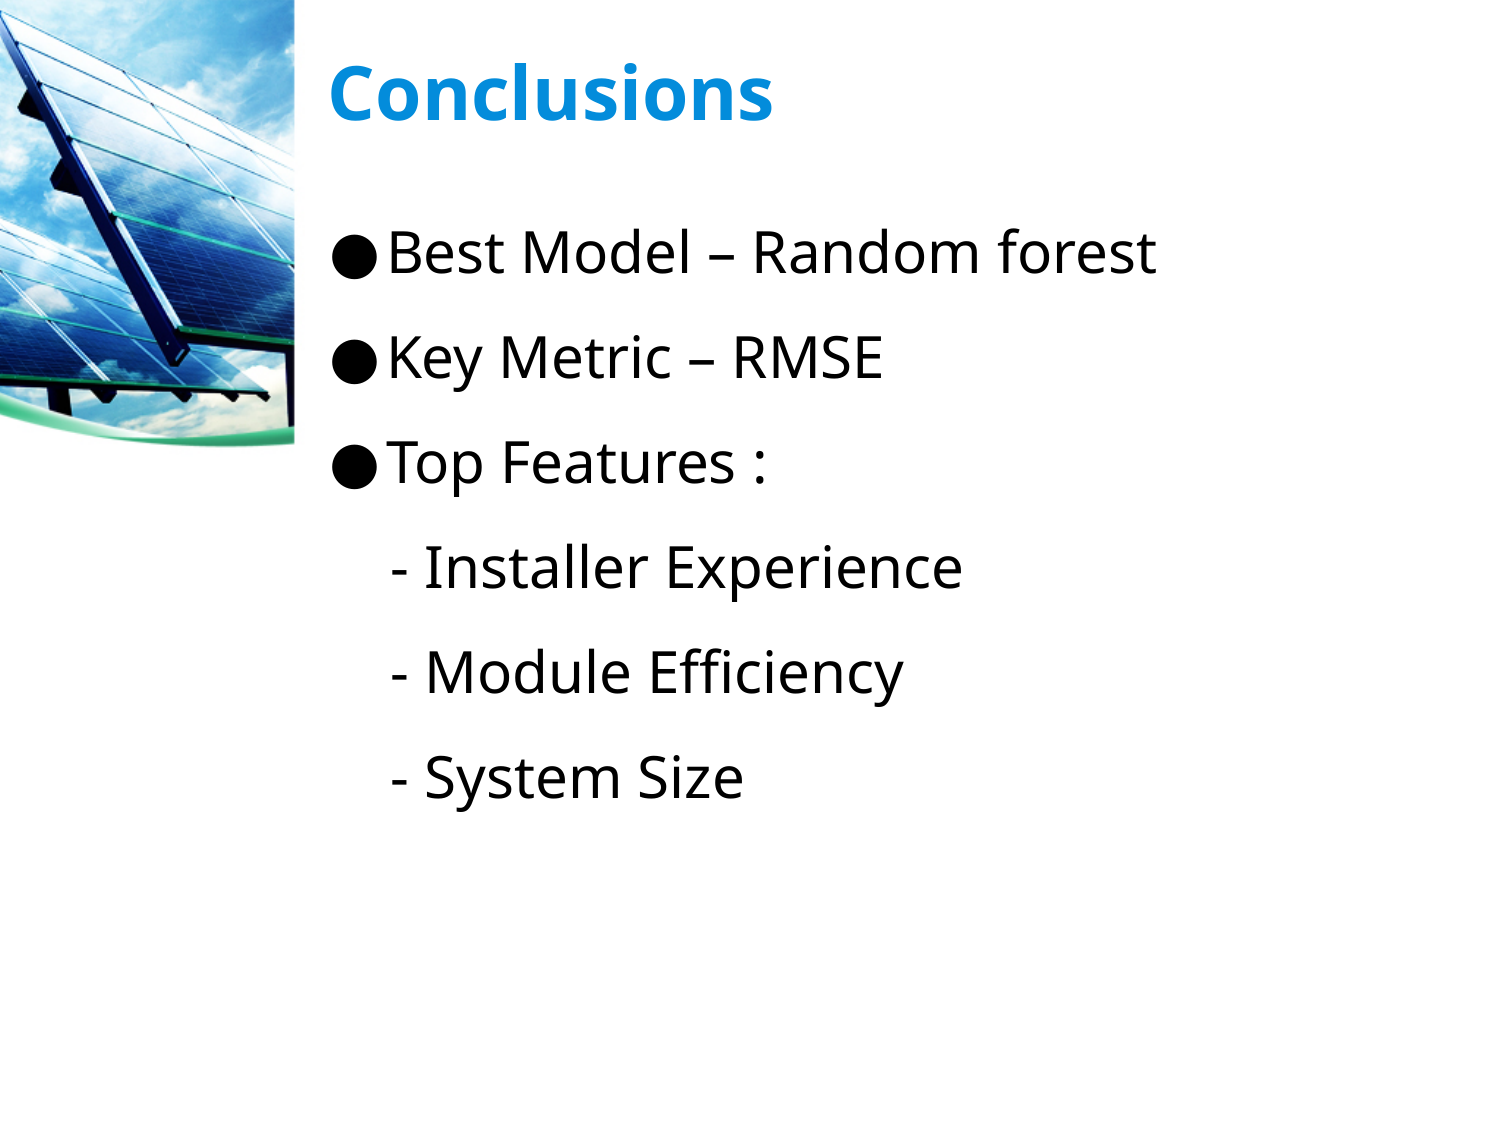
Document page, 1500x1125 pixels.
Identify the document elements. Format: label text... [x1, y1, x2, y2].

picture [0, 0, 1500, 1125]
list Best Model – Random forest Key Metric – RMSE Top Features : - Installer Experience - Module Efficiency - System Size [314, 172, 1483, 1094]
title Conclusions [312, 31, 1483, 150]
